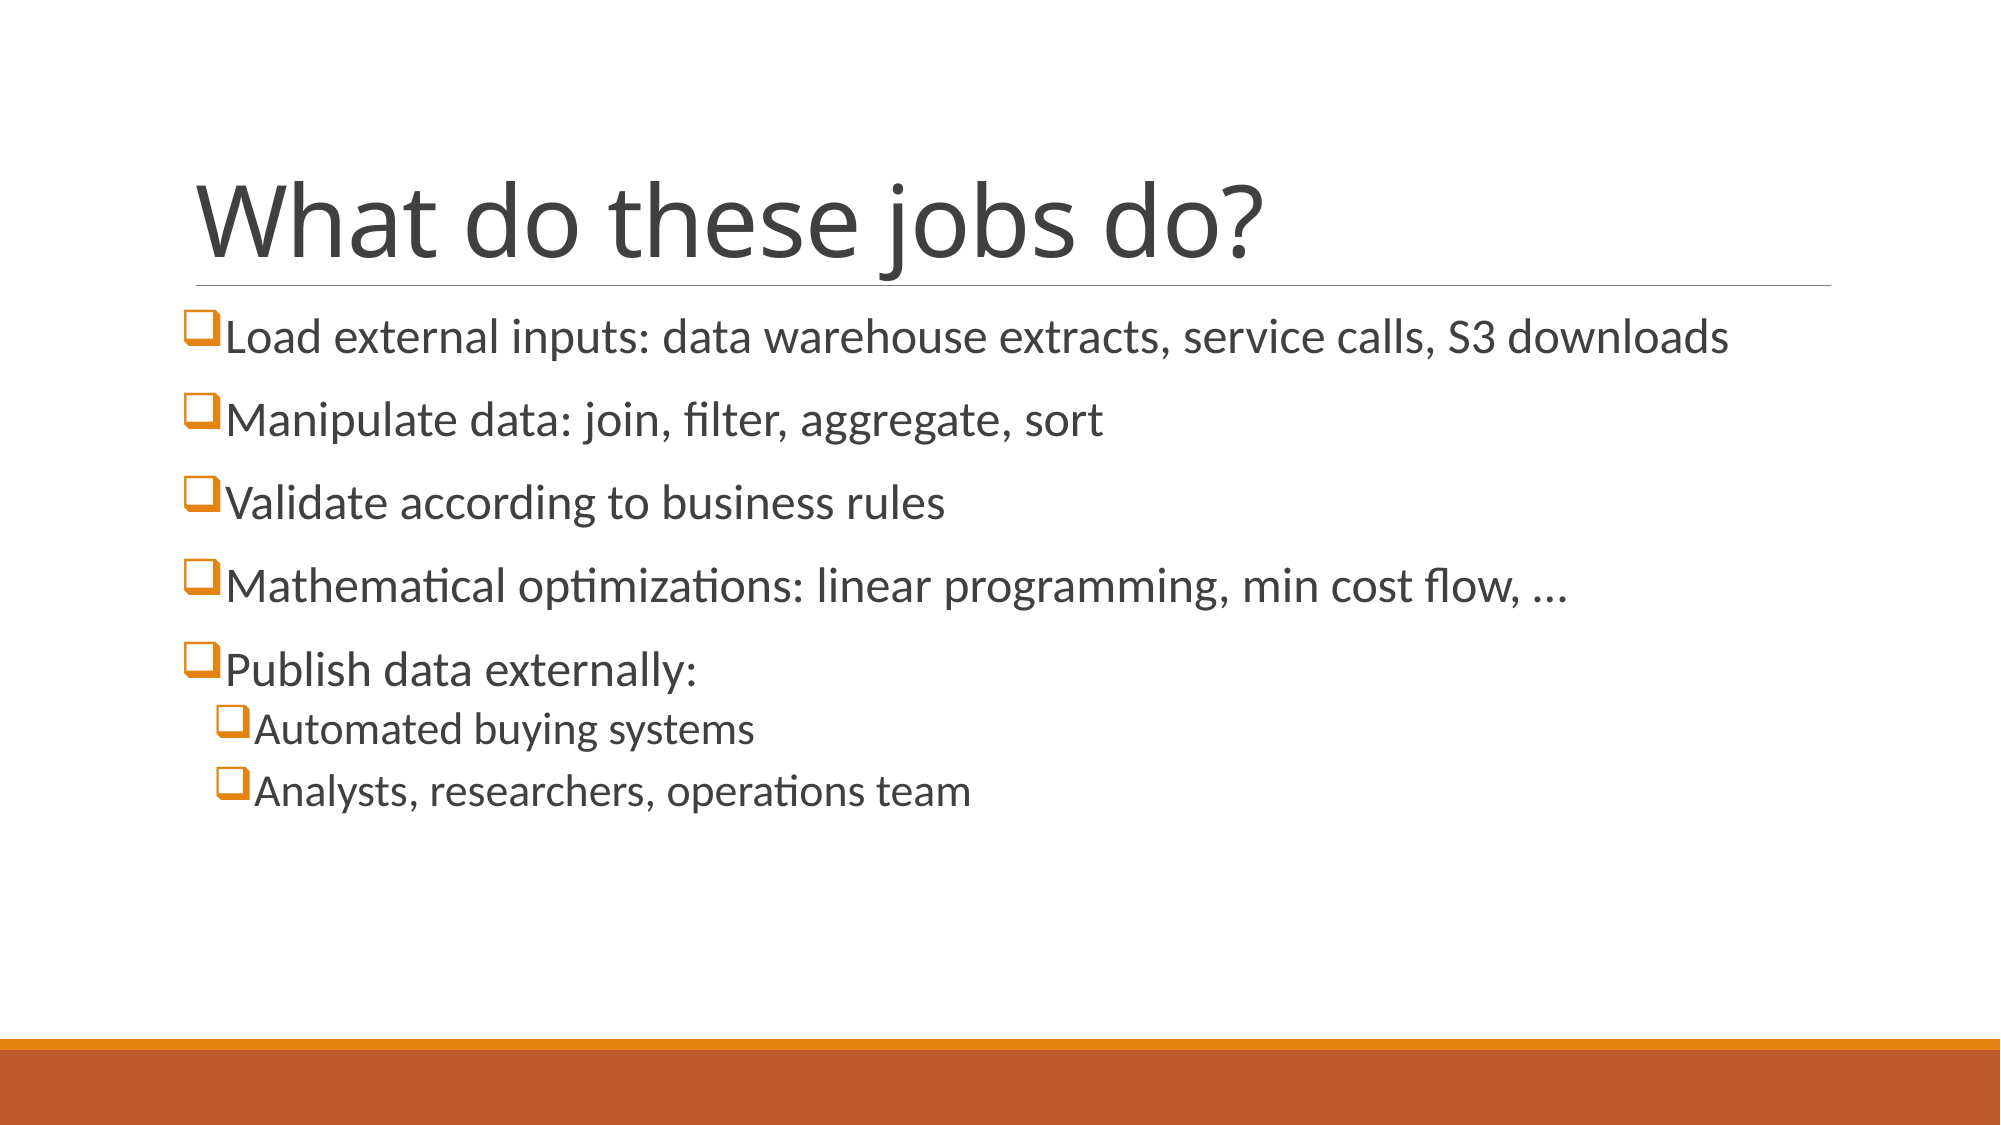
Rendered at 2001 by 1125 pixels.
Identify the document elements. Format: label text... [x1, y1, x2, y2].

list Load external inputs: data warehouse extracts, service calls, S3 downloads Manipulate data: join, filter, aggregate, sort Validate according to business rules Mathematical optimizations: linear programming, min cost flow, … Publish data externally: Automated buying systems Analysts, researchers, operations team [180, 302, 1830, 963]
title What do these jobs do? [180, 47, 1830, 285]
